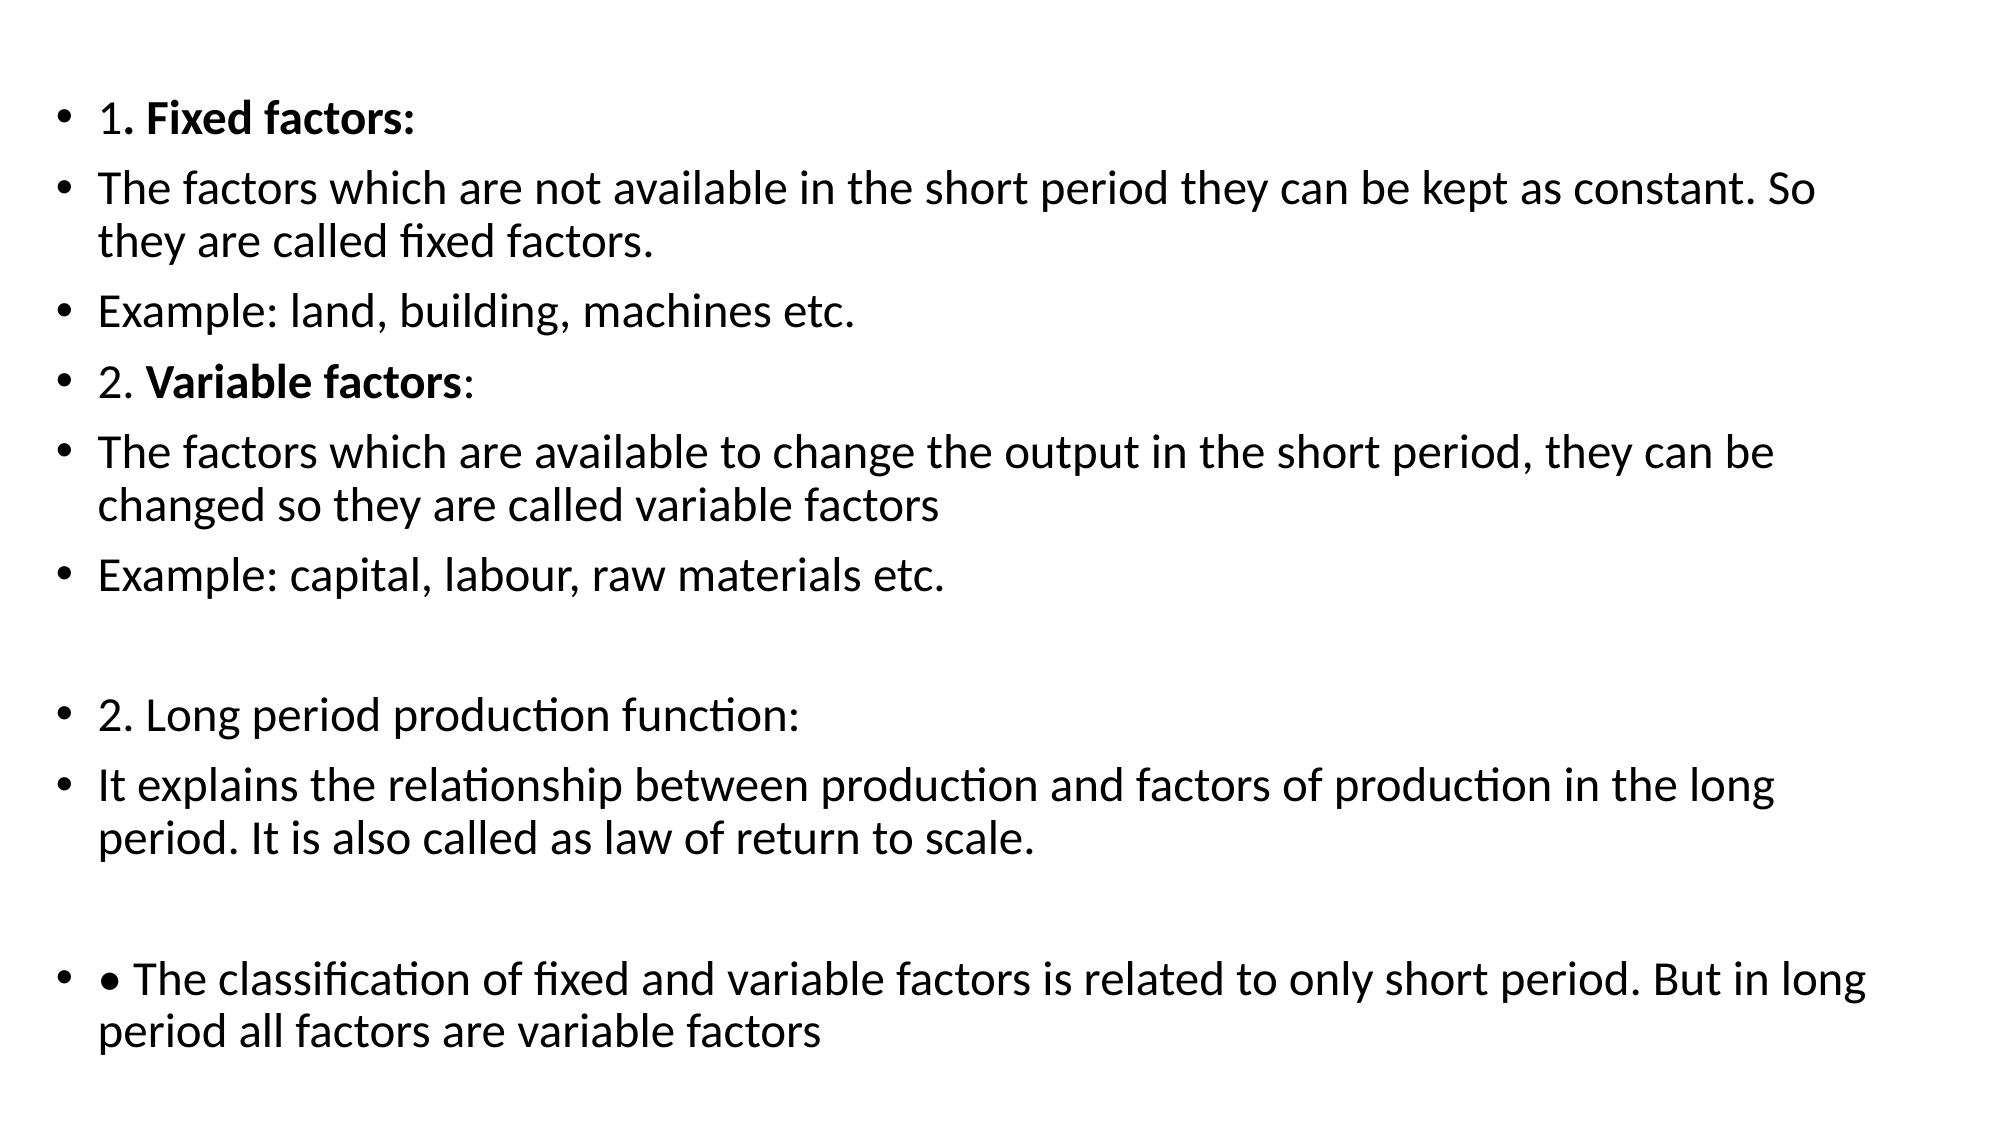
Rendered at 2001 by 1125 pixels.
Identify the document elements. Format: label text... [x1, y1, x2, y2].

list 1. Fixed factors: The factors which are not available in the short period they can be kept as constant. So they are called fixed factors. Example: land, building, machines etc. 2. Variable factors: The factors which are available to change the output in the short period, they can be changed so they are called variable factors Example: capital, labour, raw materials etc. 2. Long period production function: It explains the relationship between production and factors of production in the long period. It is also called as law of return to scale. • The classification of fixed and variable factors is related to only short period. But in long period all factors are variable factors [40, 8, 1925, 1067]
